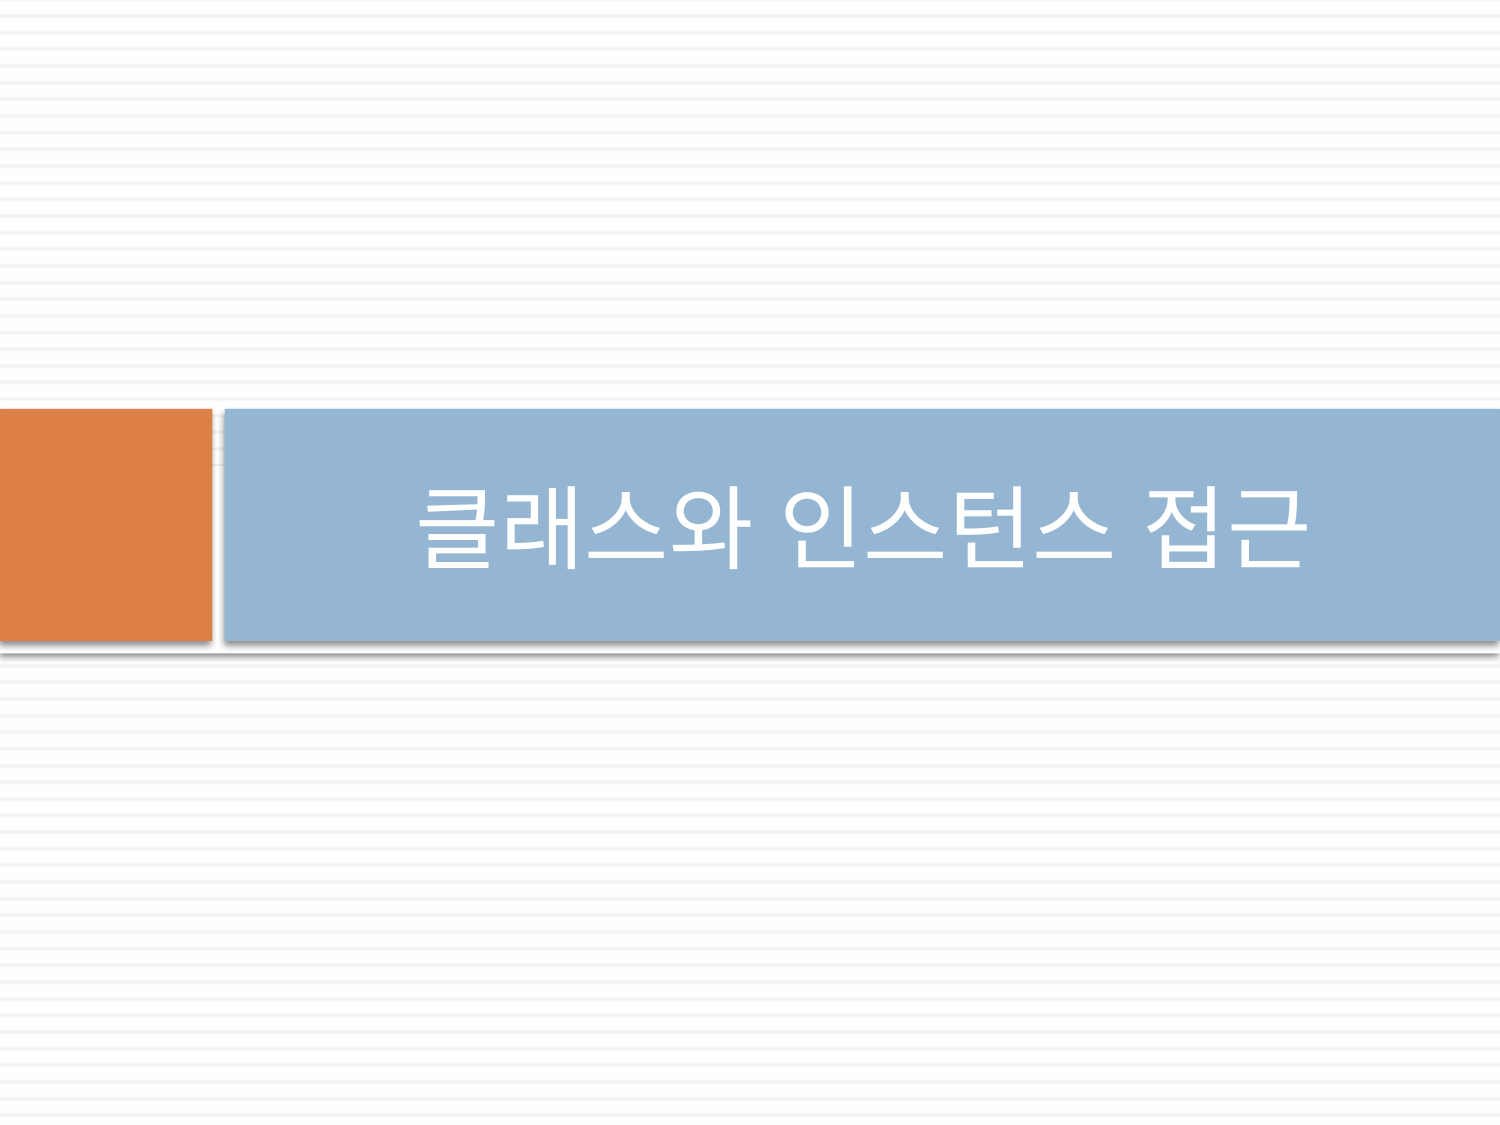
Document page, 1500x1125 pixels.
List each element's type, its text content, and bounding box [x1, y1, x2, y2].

title 클래스와 인스턴스 접근 [238, 444, 1489, 607]
